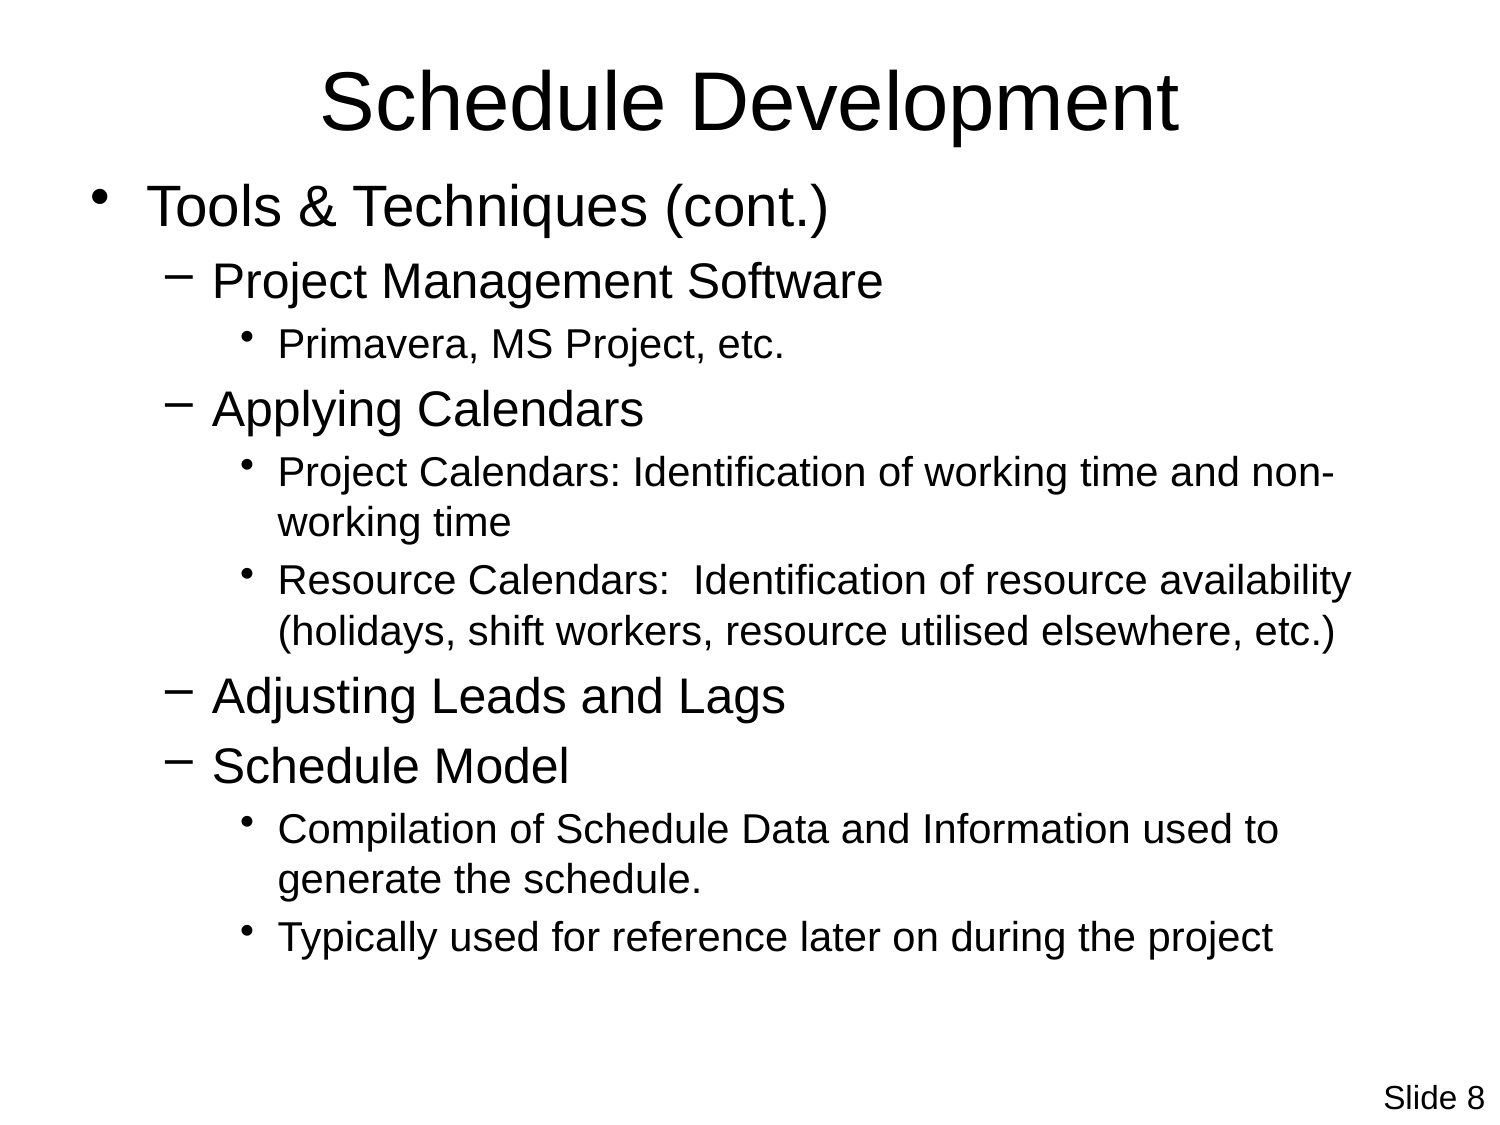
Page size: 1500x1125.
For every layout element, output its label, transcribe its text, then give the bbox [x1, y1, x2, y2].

title Schedule Development [74, 44, 1426, 150]
list Tools & Techniques (cont.) Project Management Software Primavera, MS Project, etc. Applying Calendars Project Calendars: Identification of working time and non-working time Resource Calendars: Identification of resource availability (holidays, shift workers, resource utilised elsewhere, etc.) Adjusting Leads and Lags Schedule Model Compilation of Schedule Data and Information used to generate the schedule. Typically used for reference later on during the project [74, 160, 1426, 1095]
